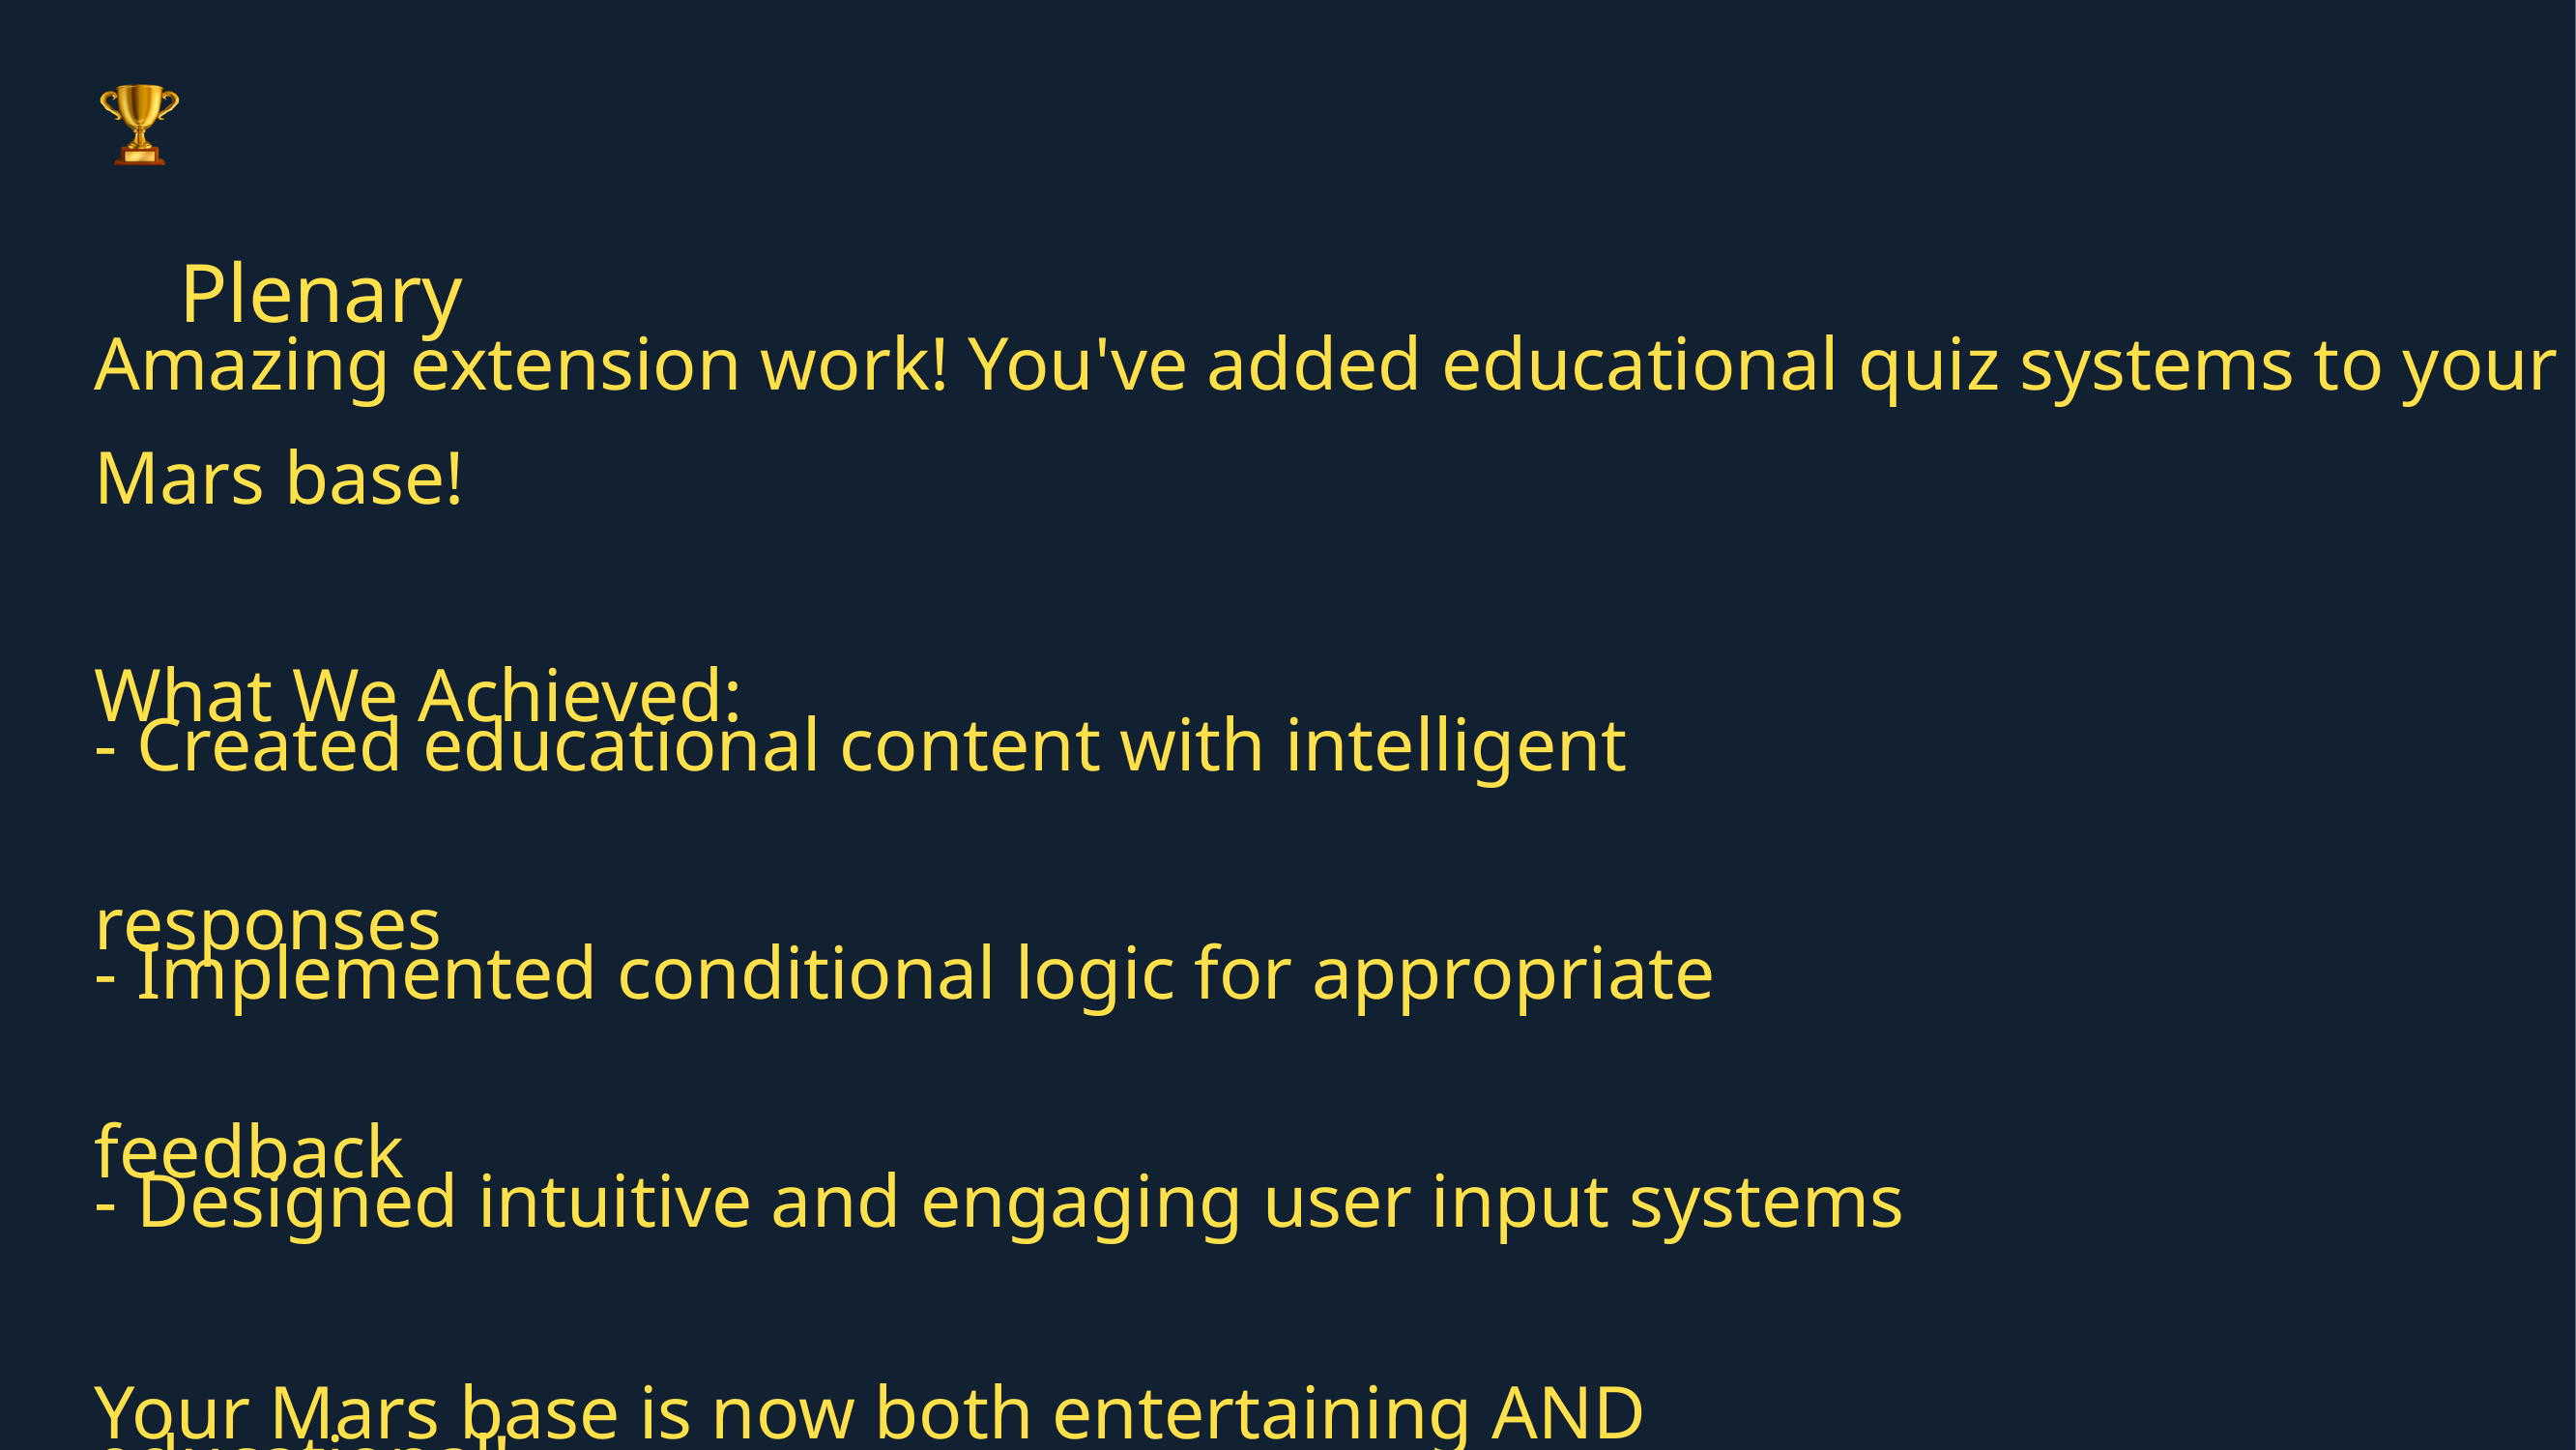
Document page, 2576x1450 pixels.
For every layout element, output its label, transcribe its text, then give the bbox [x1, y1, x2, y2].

text_box Plenary [179, 68, 481, 291]
text_box Amazing extension work! You've added educational quiz systems to your Mars base! What We Achieved: - Created educational content with intelligent responses - Implemented conditional logic for appropriate feedback - Designed intuitive and engaging user input systems Your Mars base is now both entertaining AND educational! [94, 291, 2571, 1450]
text_box [99, 84, 179, 165]
